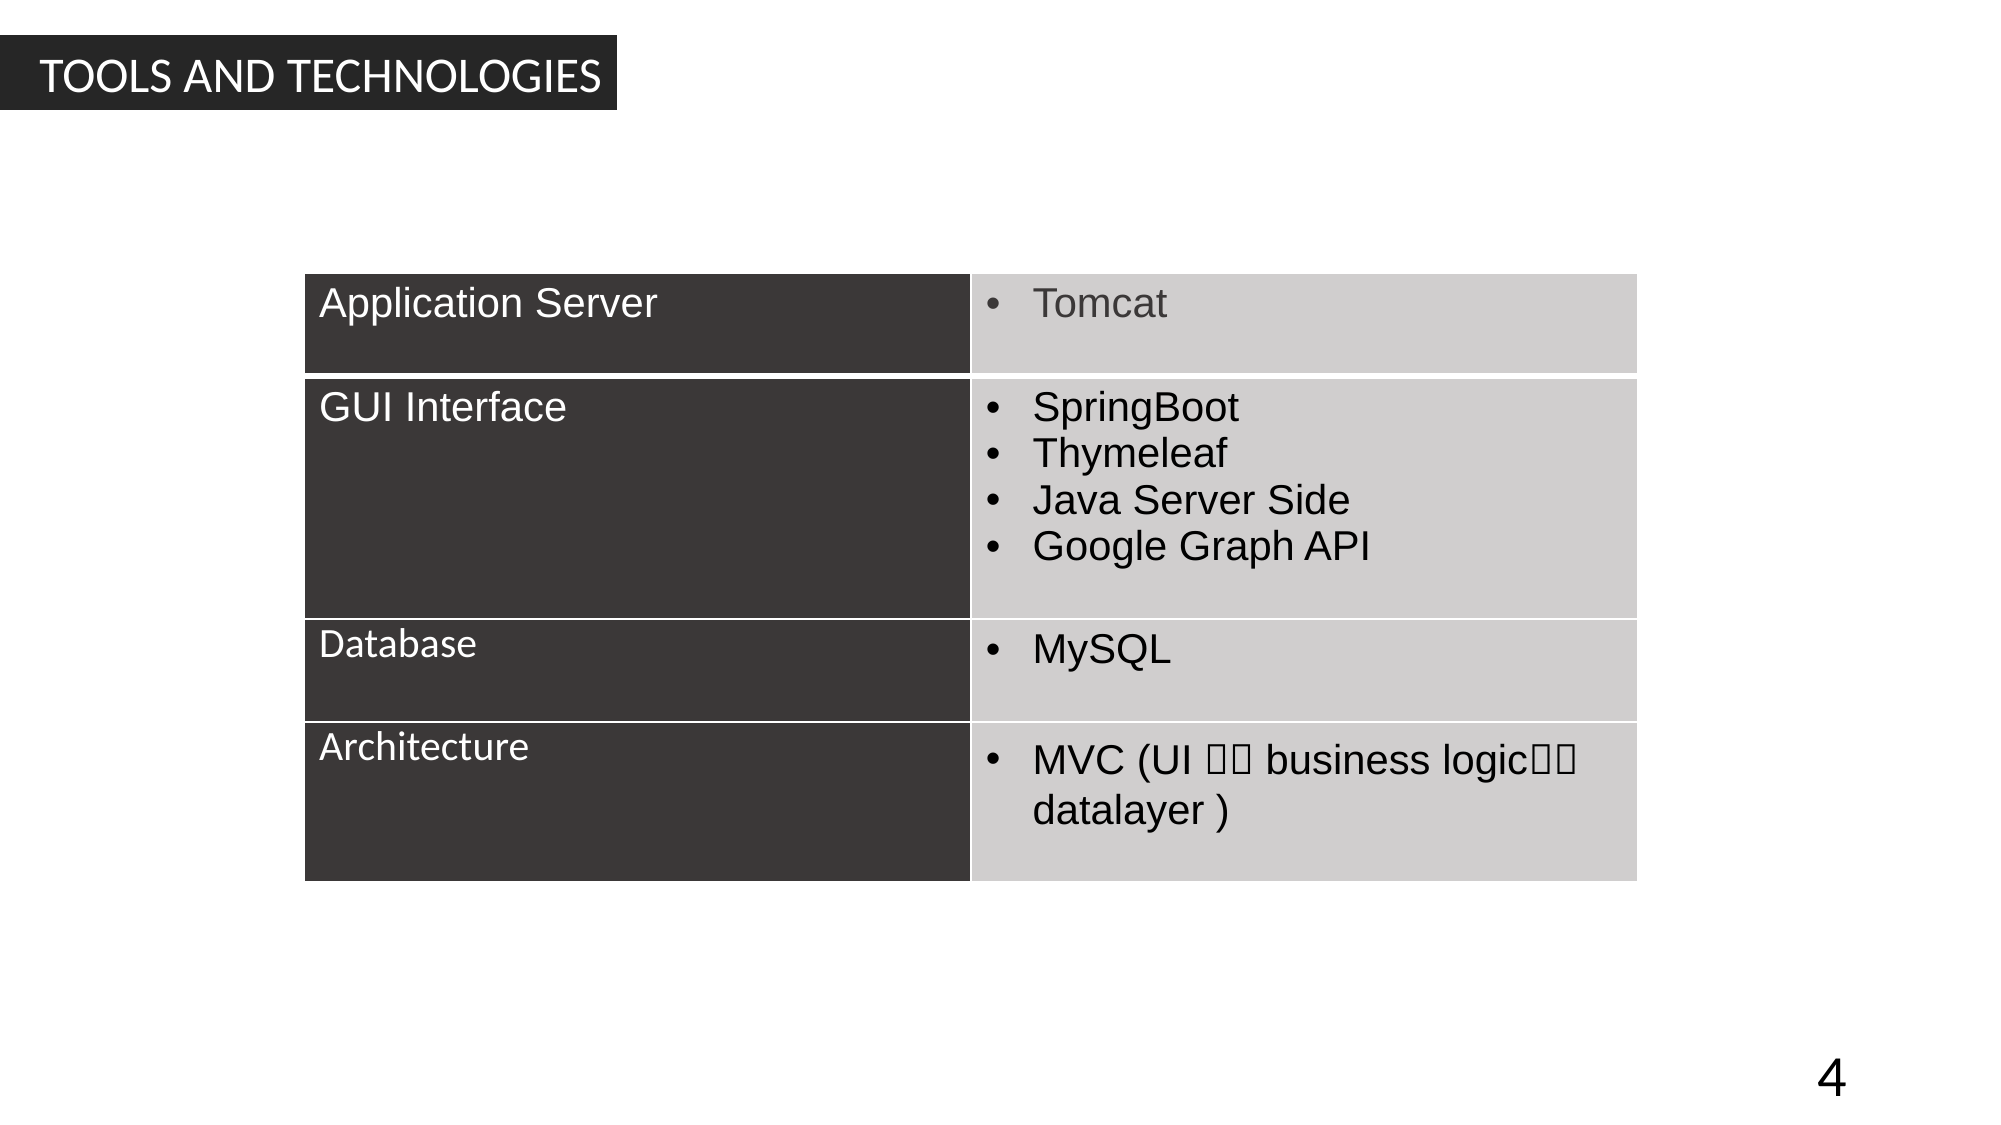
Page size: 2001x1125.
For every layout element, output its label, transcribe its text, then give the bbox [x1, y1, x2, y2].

table_header Tomcat [972, 274, 1637, 373]
table_header Application Server [305, 274, 970, 373]
table_cell Architecture [305, 723, 970, 881]
text_box TOOLS AND TECHNOLOGIES [0, 35, 617, 110]
table_cell GUI Interface [305, 379, 970, 618]
table_cell Database [305, 620, 970, 721]
table_cell MVC (UI  business logic datalayer ) [972, 723, 1637, 881]
table_cell MySQL [972, 620, 1637, 721]
slide_number 4 [1412, 1042, 1863, 1103]
table_cell SpringBoot Thymeleaf Java Server Side Google Graph API [972, 379, 1637, 618]
